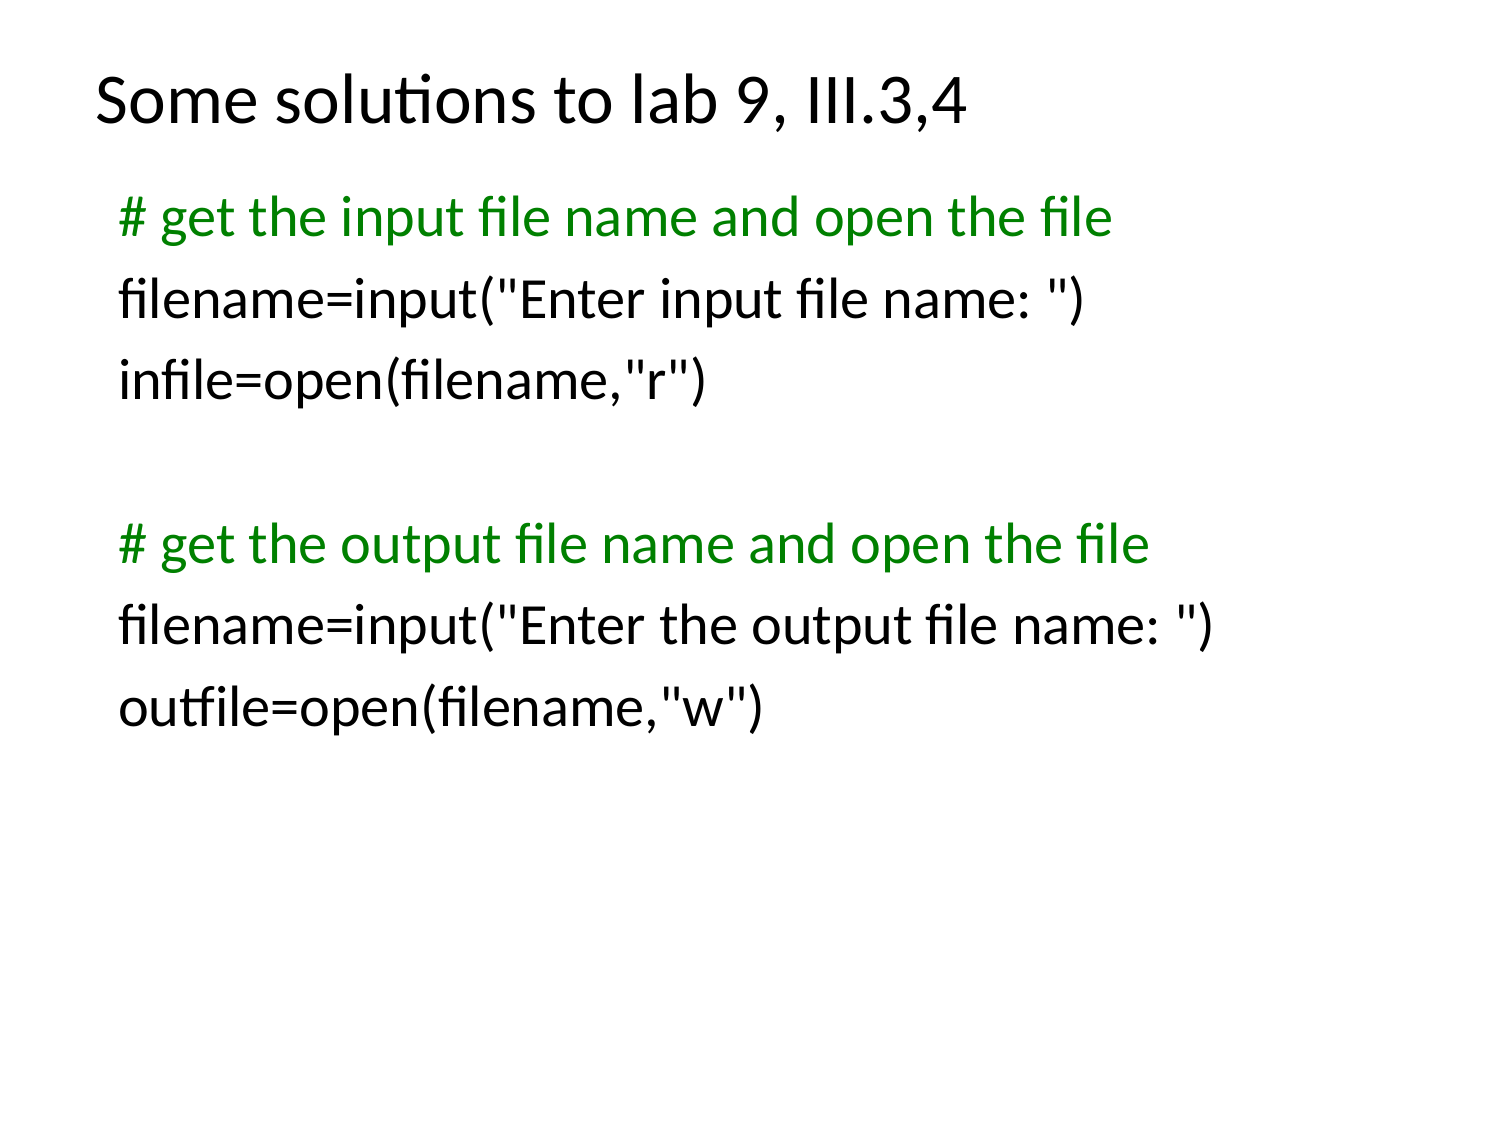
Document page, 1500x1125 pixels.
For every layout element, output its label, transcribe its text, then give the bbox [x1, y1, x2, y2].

title Some solutions to lab 9, III.3,4 [0, 19, 1064, 172]
list # get the input file name and open the file filename=input("Enter input file name: ") infile=open(filename,"r") # get the output file name and open the file filename=input("Enter the output file name: ") outfile=open(filename,"w") [103, 171, 1500, 914]
